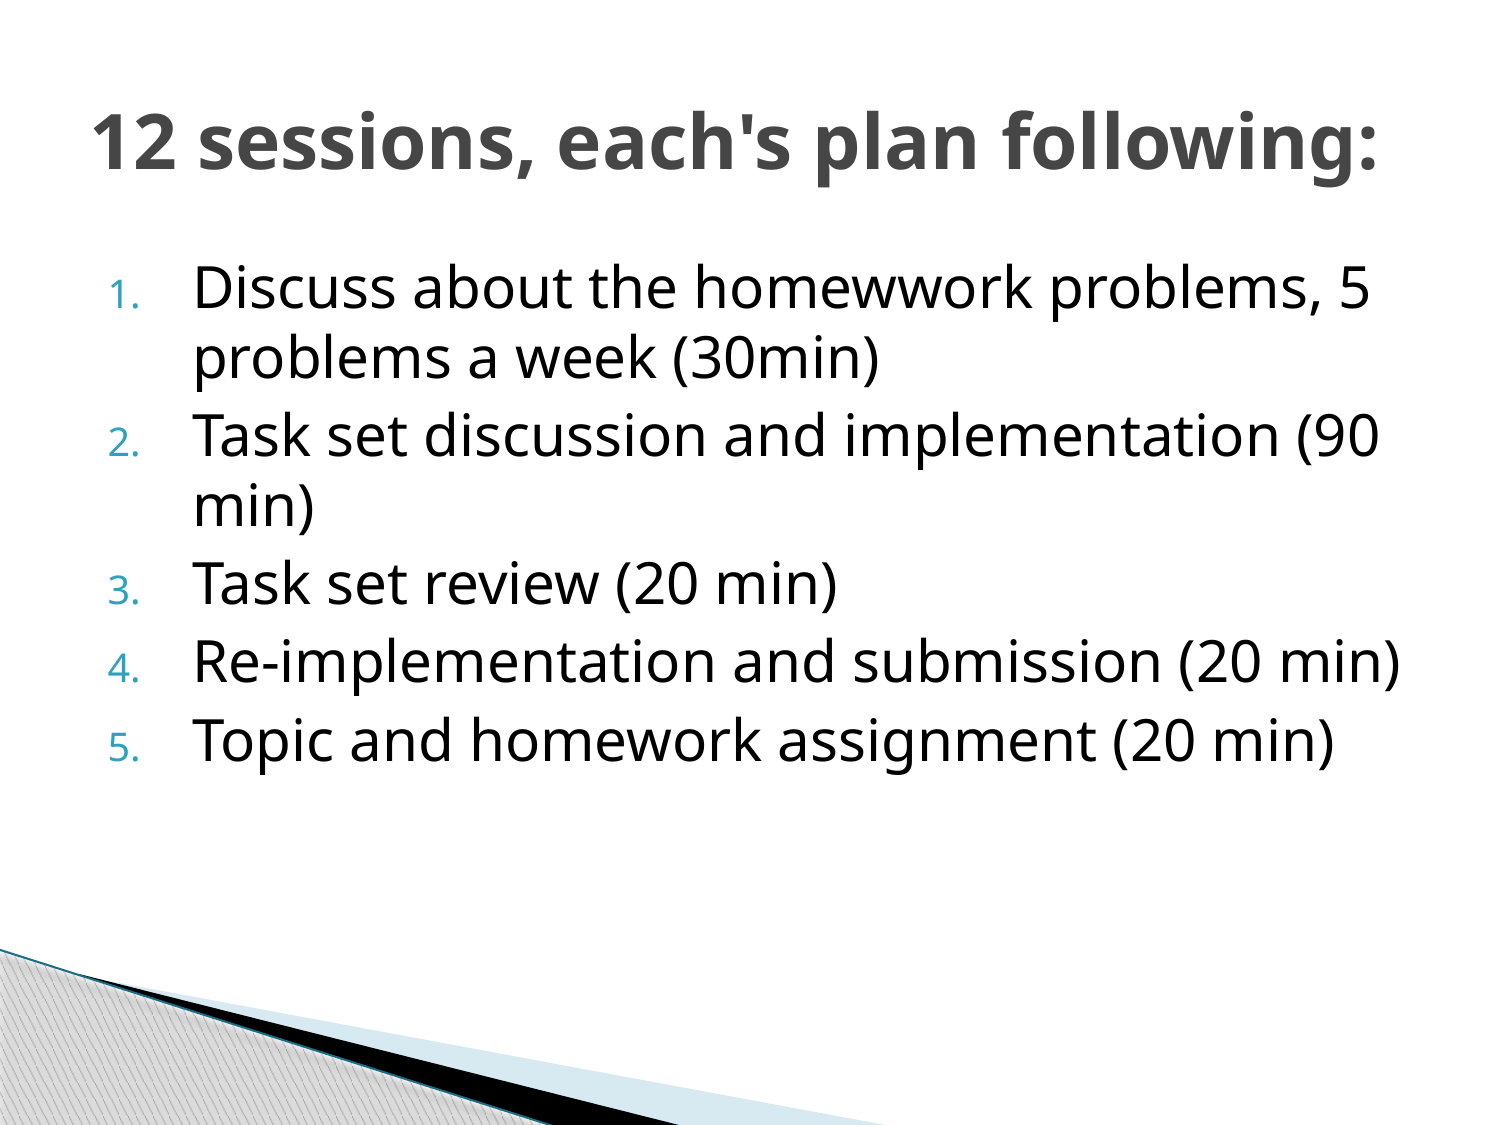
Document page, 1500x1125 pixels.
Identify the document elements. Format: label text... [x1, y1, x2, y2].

title 12 sessions, each's plan following: [75, 45, 1425, 233]
list Discuss about the homewwork problems, 5 problems a week (30min) Task set discussion and implementation (90 min) Task set review (20 min) Re-implementation and submission (20 min) Topic and homework assignment (20 min) [75, 243, 1425, 986]
